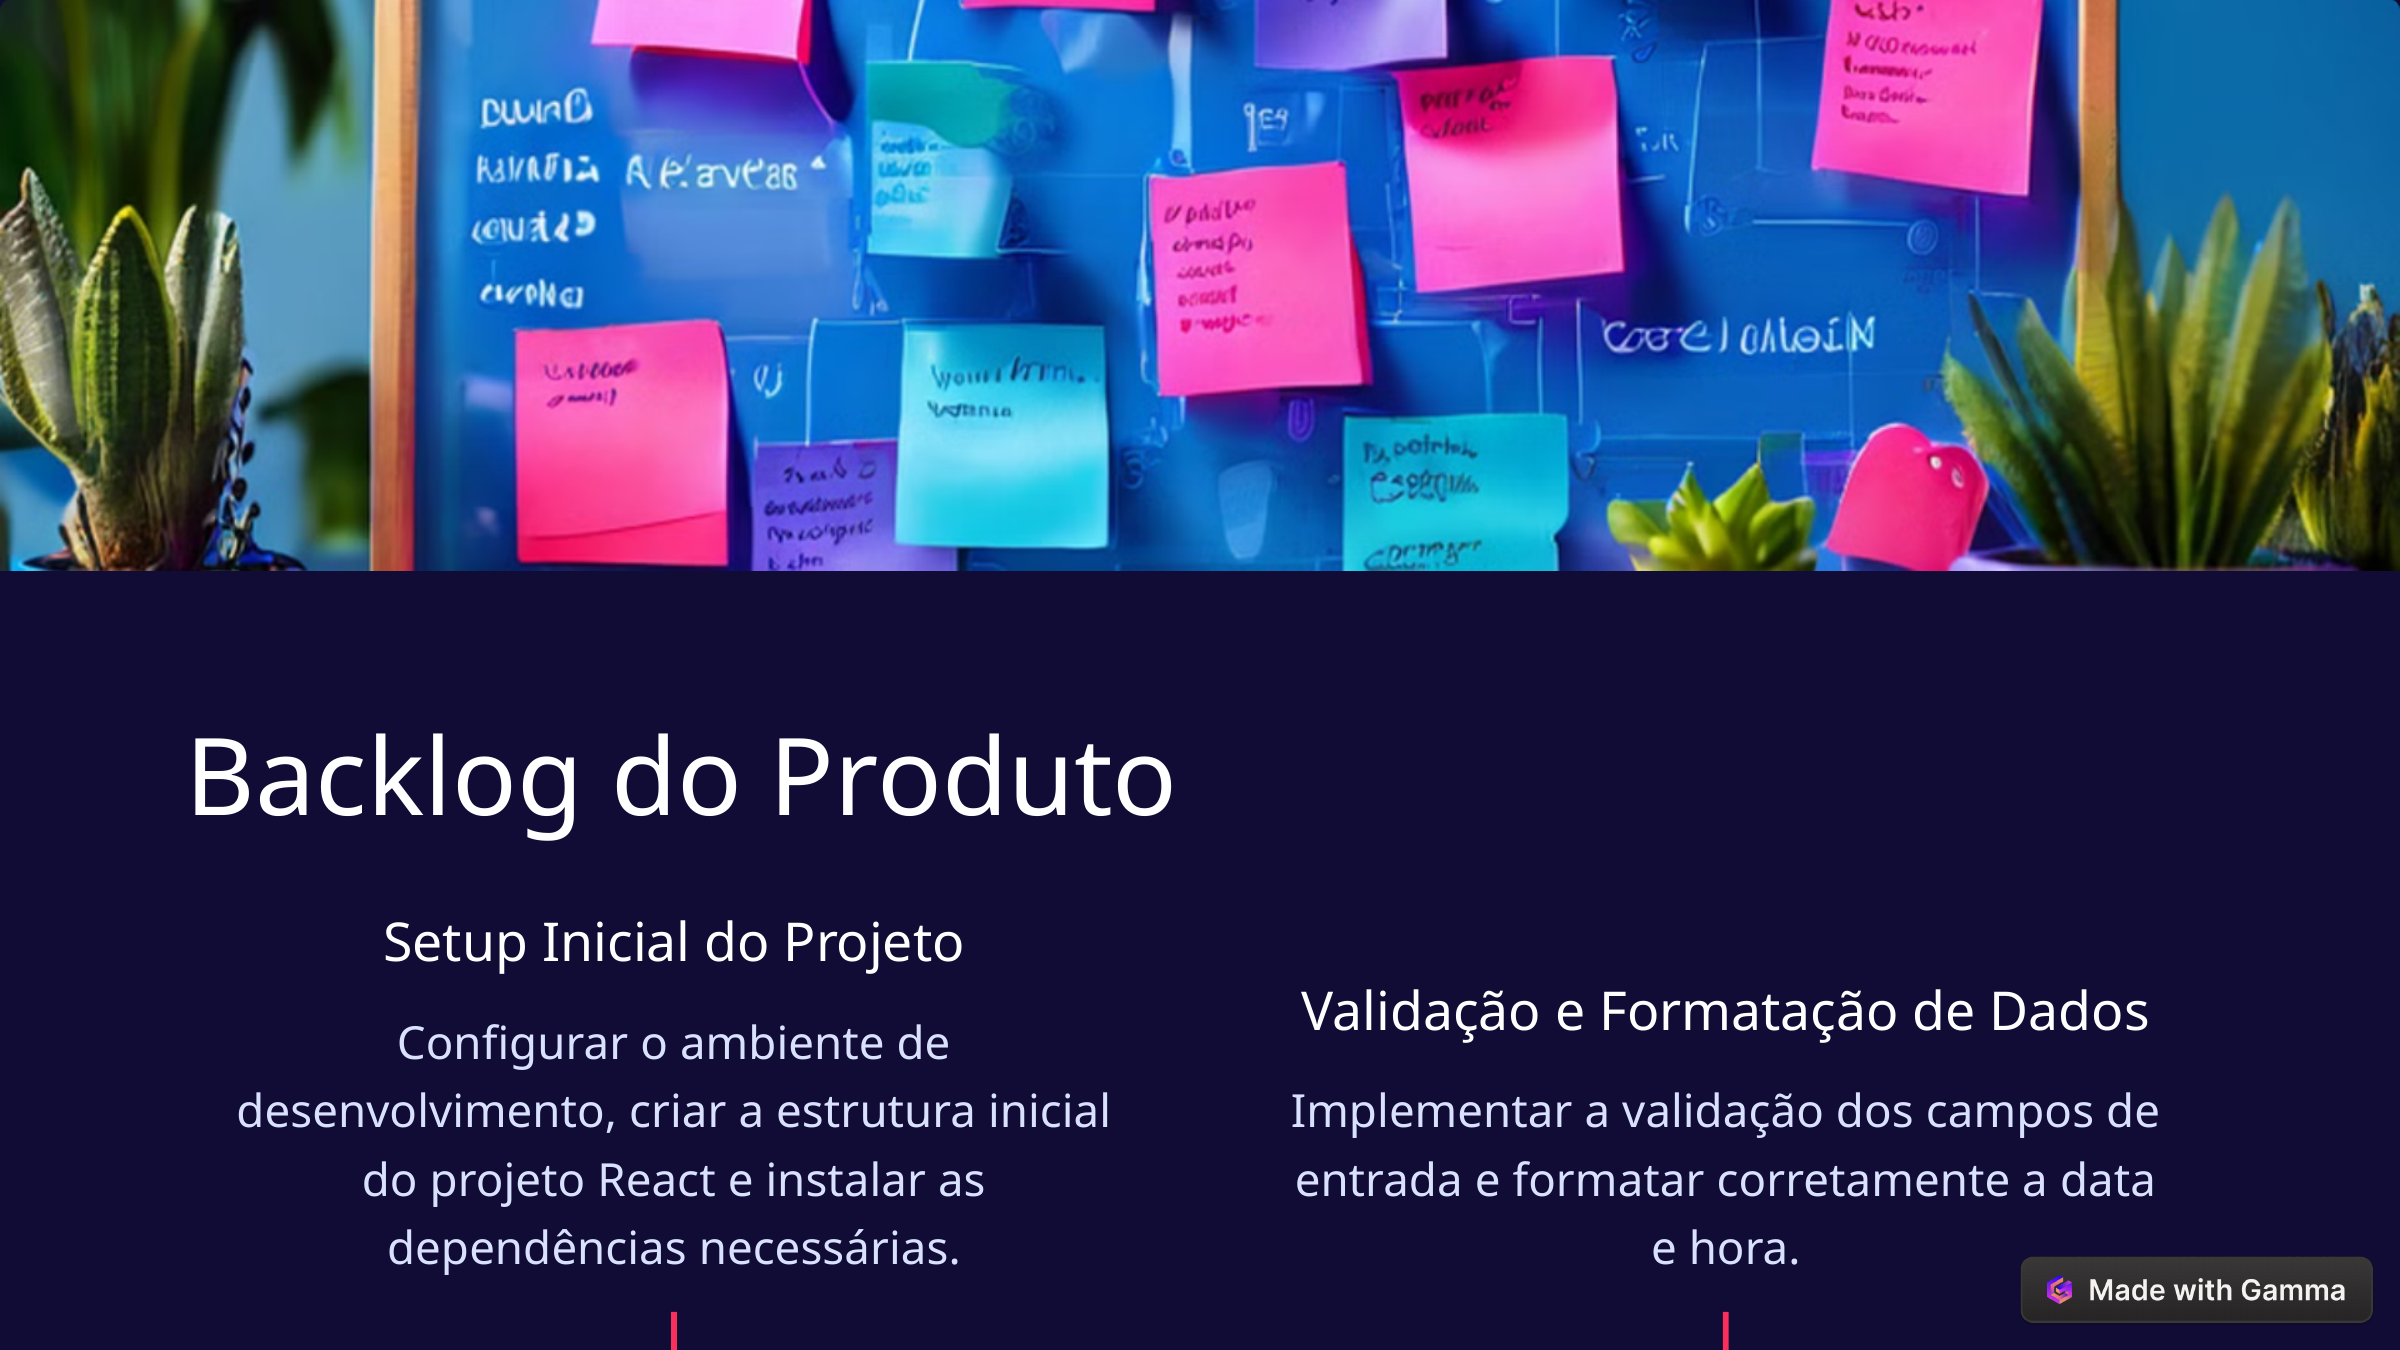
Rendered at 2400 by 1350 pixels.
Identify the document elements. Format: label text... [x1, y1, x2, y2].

text_box [0, 571, 2400, 1350]
picture [2008, 1244, 2385, 1335]
text_box [671, 1311, 677, 1350]
text_box Backlog do Produto [171, 695, 1245, 830]
picture [0, 0, 2400, 571]
text_box Implementar a validação dos campos de entrada e formatar corretamente a data e hora. [1268, 1060, 2184, 1267]
text_box Validação e Formatação de Dados [1320, 966, 2132, 1034]
text_box [1722, 1311, 1729, 1350]
text_box Configurar o ambiente de desenvolvimento, criar a estrutura inicial do projeto React e instalar as dependências necessárias. [216, 992, 1132, 1267]
text_box Setup Inicial do Projeto [395, 898, 954, 966]
